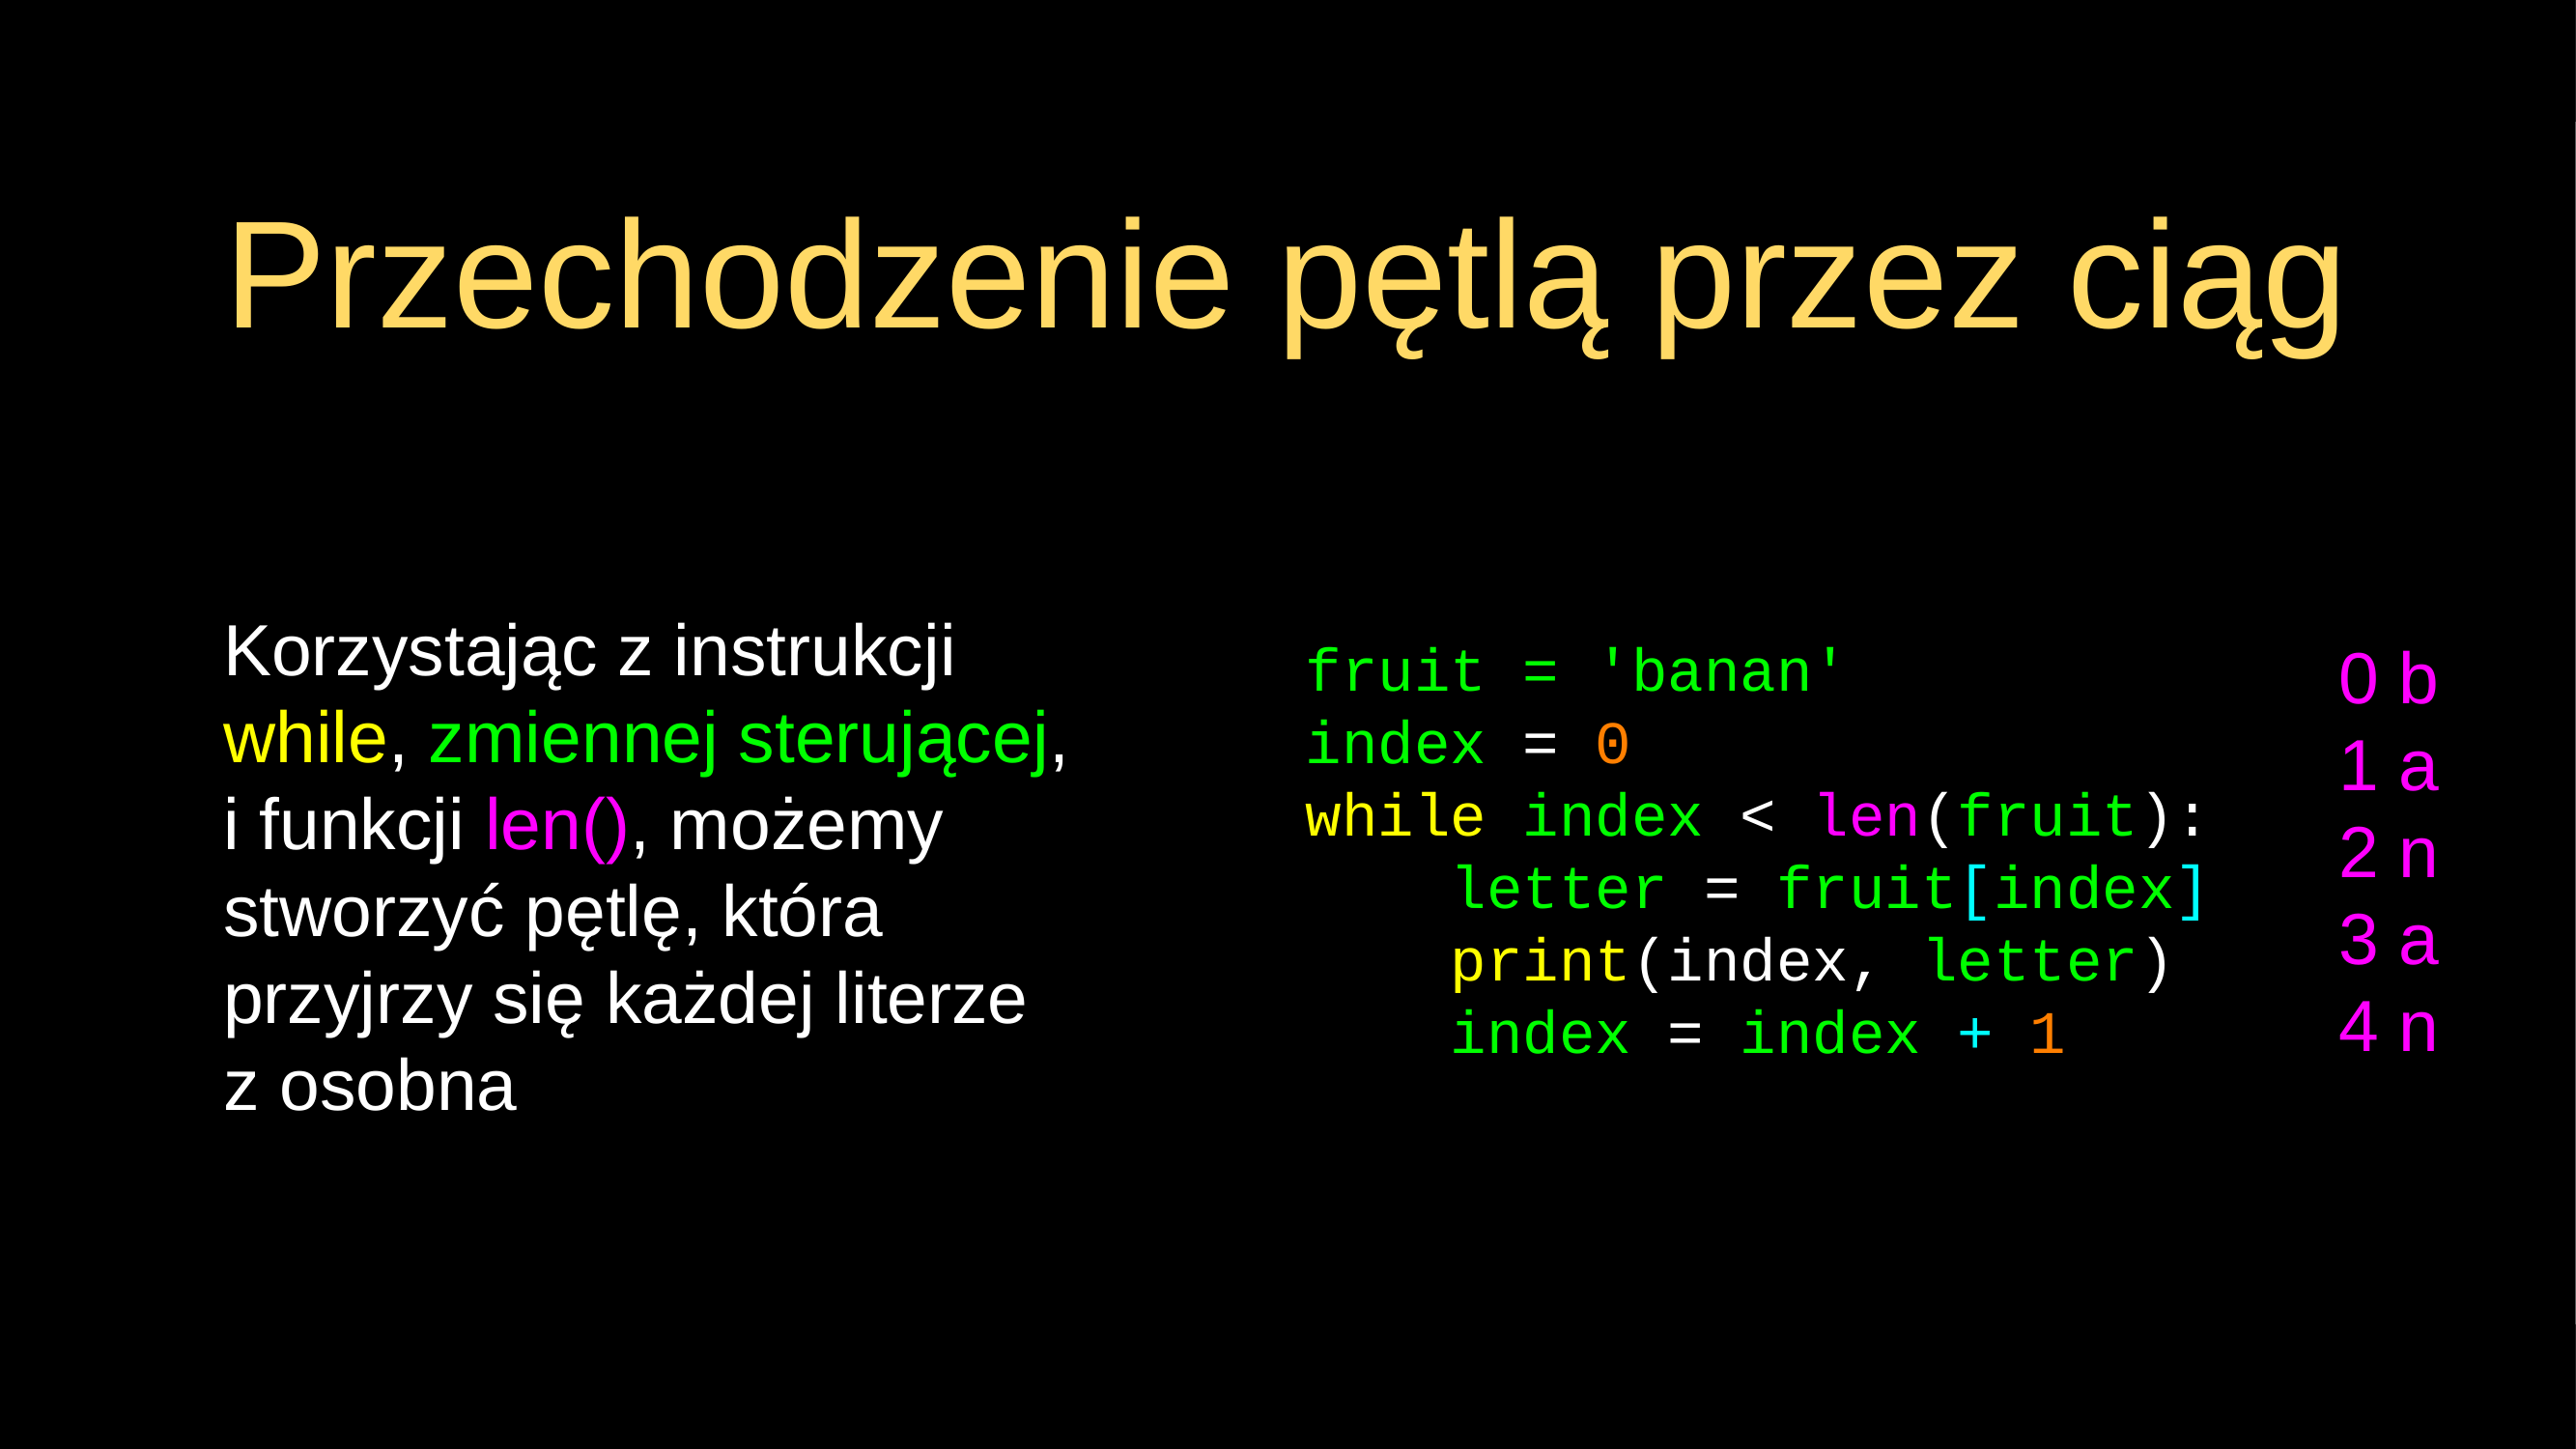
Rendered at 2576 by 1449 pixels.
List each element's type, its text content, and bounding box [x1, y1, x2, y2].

title Przechodzenie pętlą przez ciąg [183, 131, 2391, 403]
text_box fruit = 'banan' index = 0 while index < len(fruit): letter = fruit[index] print(index, letter) index = index + 1 [1305, 584, 2248, 1112]
text_box 0 b 1 a 2 n 3 a 4 n [2334, 592, 2445, 1104]
list Korzystając z instrukcji while, zmiennej sterującej, i funkcji len(), możemy stworzyć pętlę, która przyjrzy się każdej literze z osobna [183, 412, 1089, 1317]
